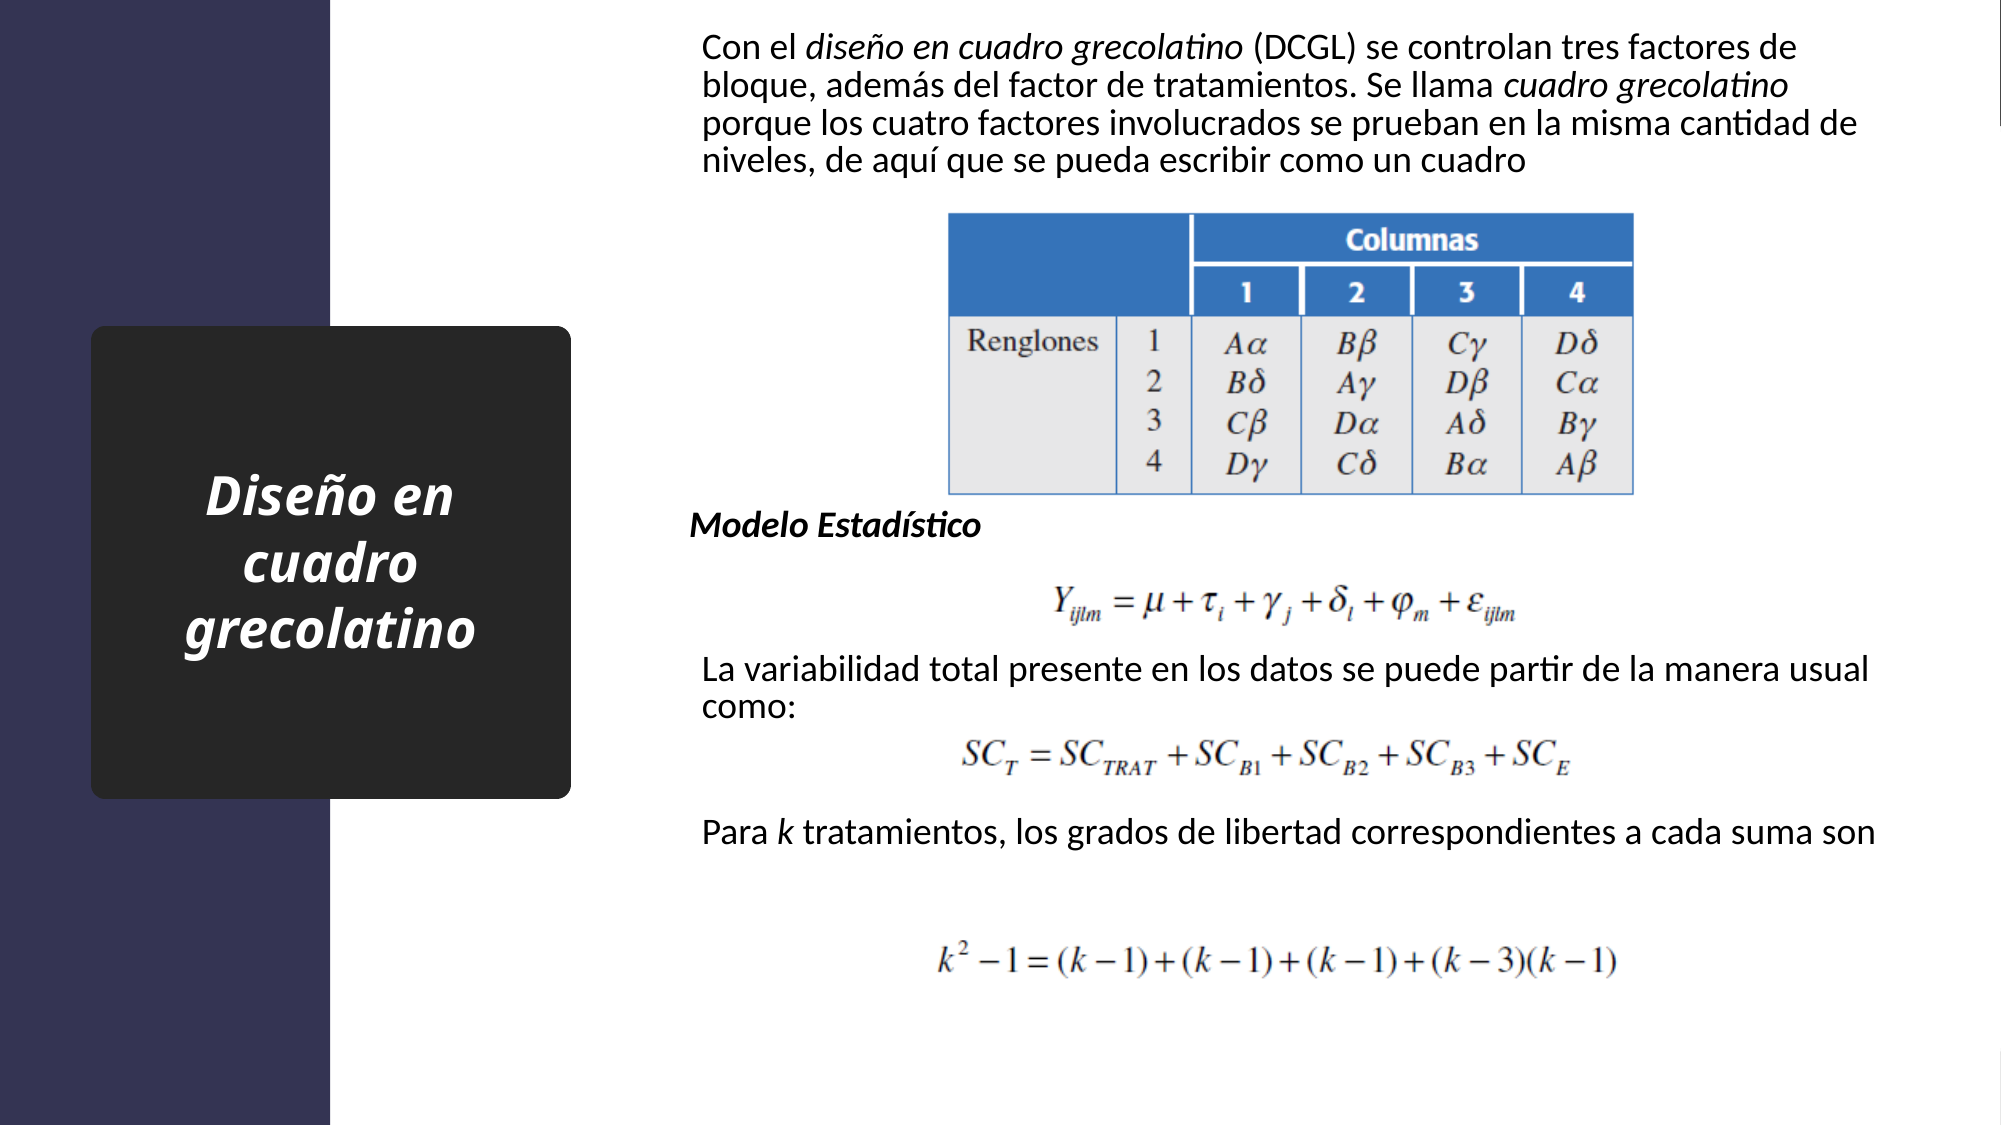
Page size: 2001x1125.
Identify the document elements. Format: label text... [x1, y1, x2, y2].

text_box Modelo Estadístico [674, 501, 1883, 596]
text_box La variabilidad total presente en los datos se puede partir de la manera usual como: [686, 645, 1895, 739]
text_box Con el diseño en cuadro grecolatino (DCGL) se controlan tres factores de bloque, además del factor de tratamientos. Se llama cuadro grecolatino porque los cuatro factores involucrados se prueban en la misma cantidad de niveles, de aquí que se pueda escribir como un cuadro [686, 23, 1895, 211]
text_box Para k tratamientos, los grados de libertad correspondientes a cada suma son [686, 809, 1895, 903]
picture [915, 920, 1641, 996]
picture [936, 204, 1645, 503]
title Diseño en cuadro grecolatino [105, 340, 557, 785]
picture [950, 718, 1607, 804]
text_box [0, 0, 331, 1125]
picture [1040, 554, 1541, 648]
text_box [331, 0, 2000, 1125]
